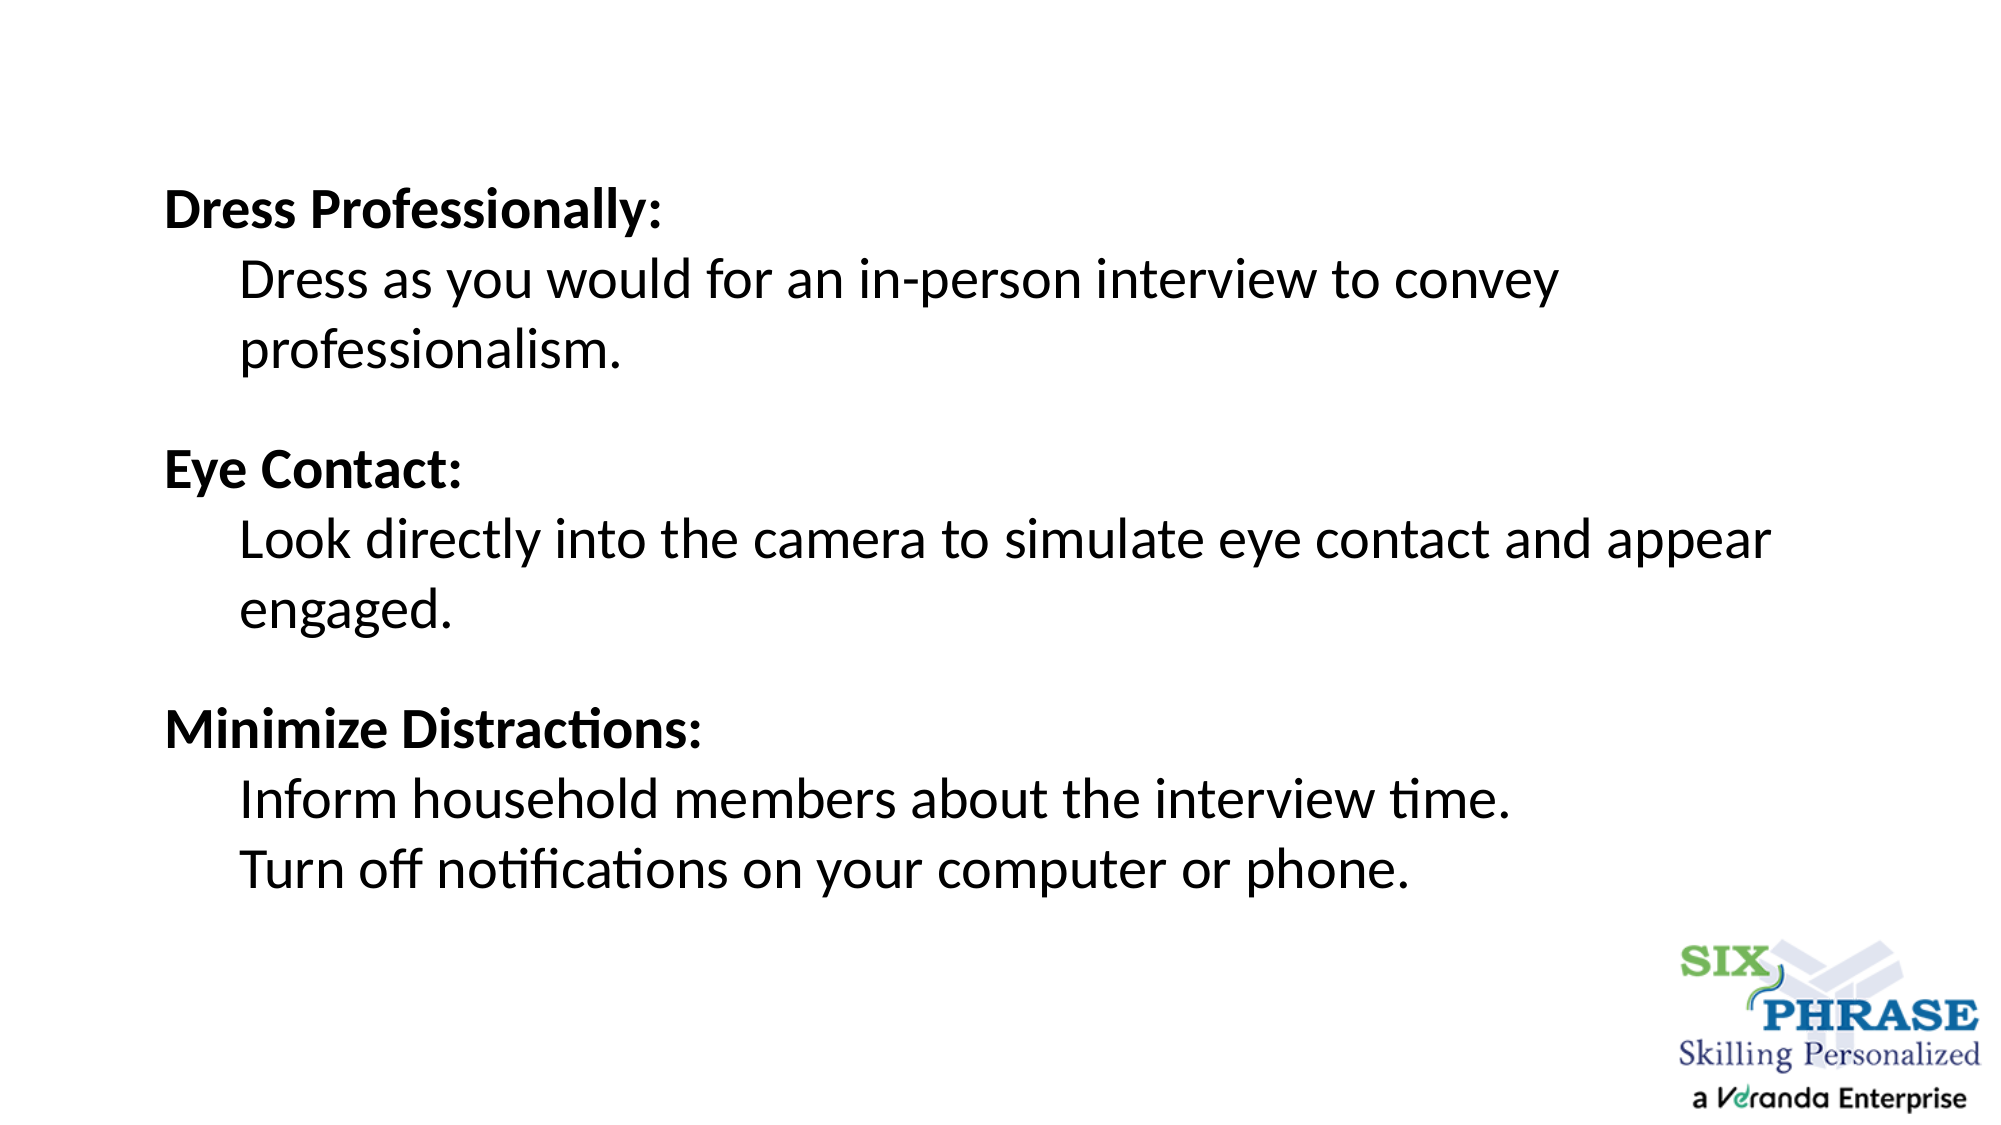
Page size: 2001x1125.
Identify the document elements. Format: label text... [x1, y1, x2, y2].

picture [1662, 924, 2000, 1125]
text_box Dress Professionally: Dress as you would for an in-person interview to convey professionalism. Eye Contact: Look directly into the camera to simulate eye contact and appear engaged. Minimize Distractions: Inform household members about the interview time. Turn off notifications on your computer or phone. [149, 162, 1863, 978]
